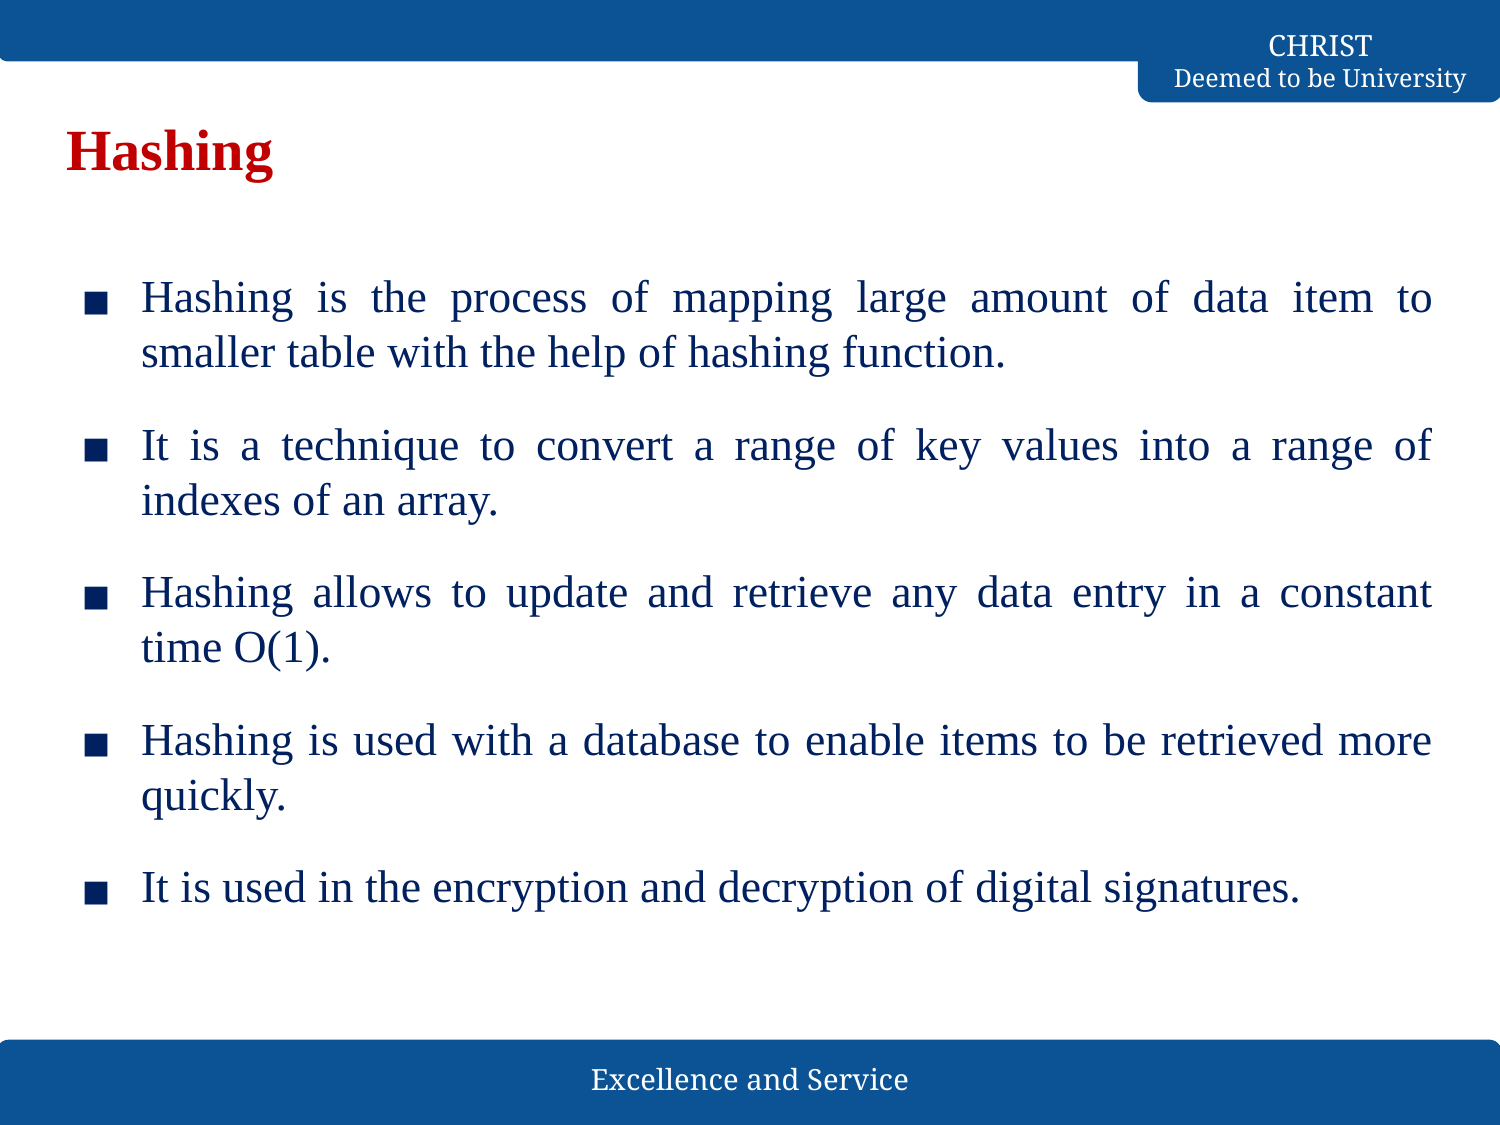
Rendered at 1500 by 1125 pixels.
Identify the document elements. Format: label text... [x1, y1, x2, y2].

title Hashing [51, 97, 1449, 223]
list Hashing is the process of mapping large amount of data item to smaller table with the help of hashing function. It is a technique to convert a range of key values into a range of indexes of an array. Hashing allows to update and retrieve any data entry in a constant time O(1). Hashing is used with a database to enable items to be retrieved more quickly. It is used in the encryption and decryption of digital signatures. [51, 252, 1449, 1000]
